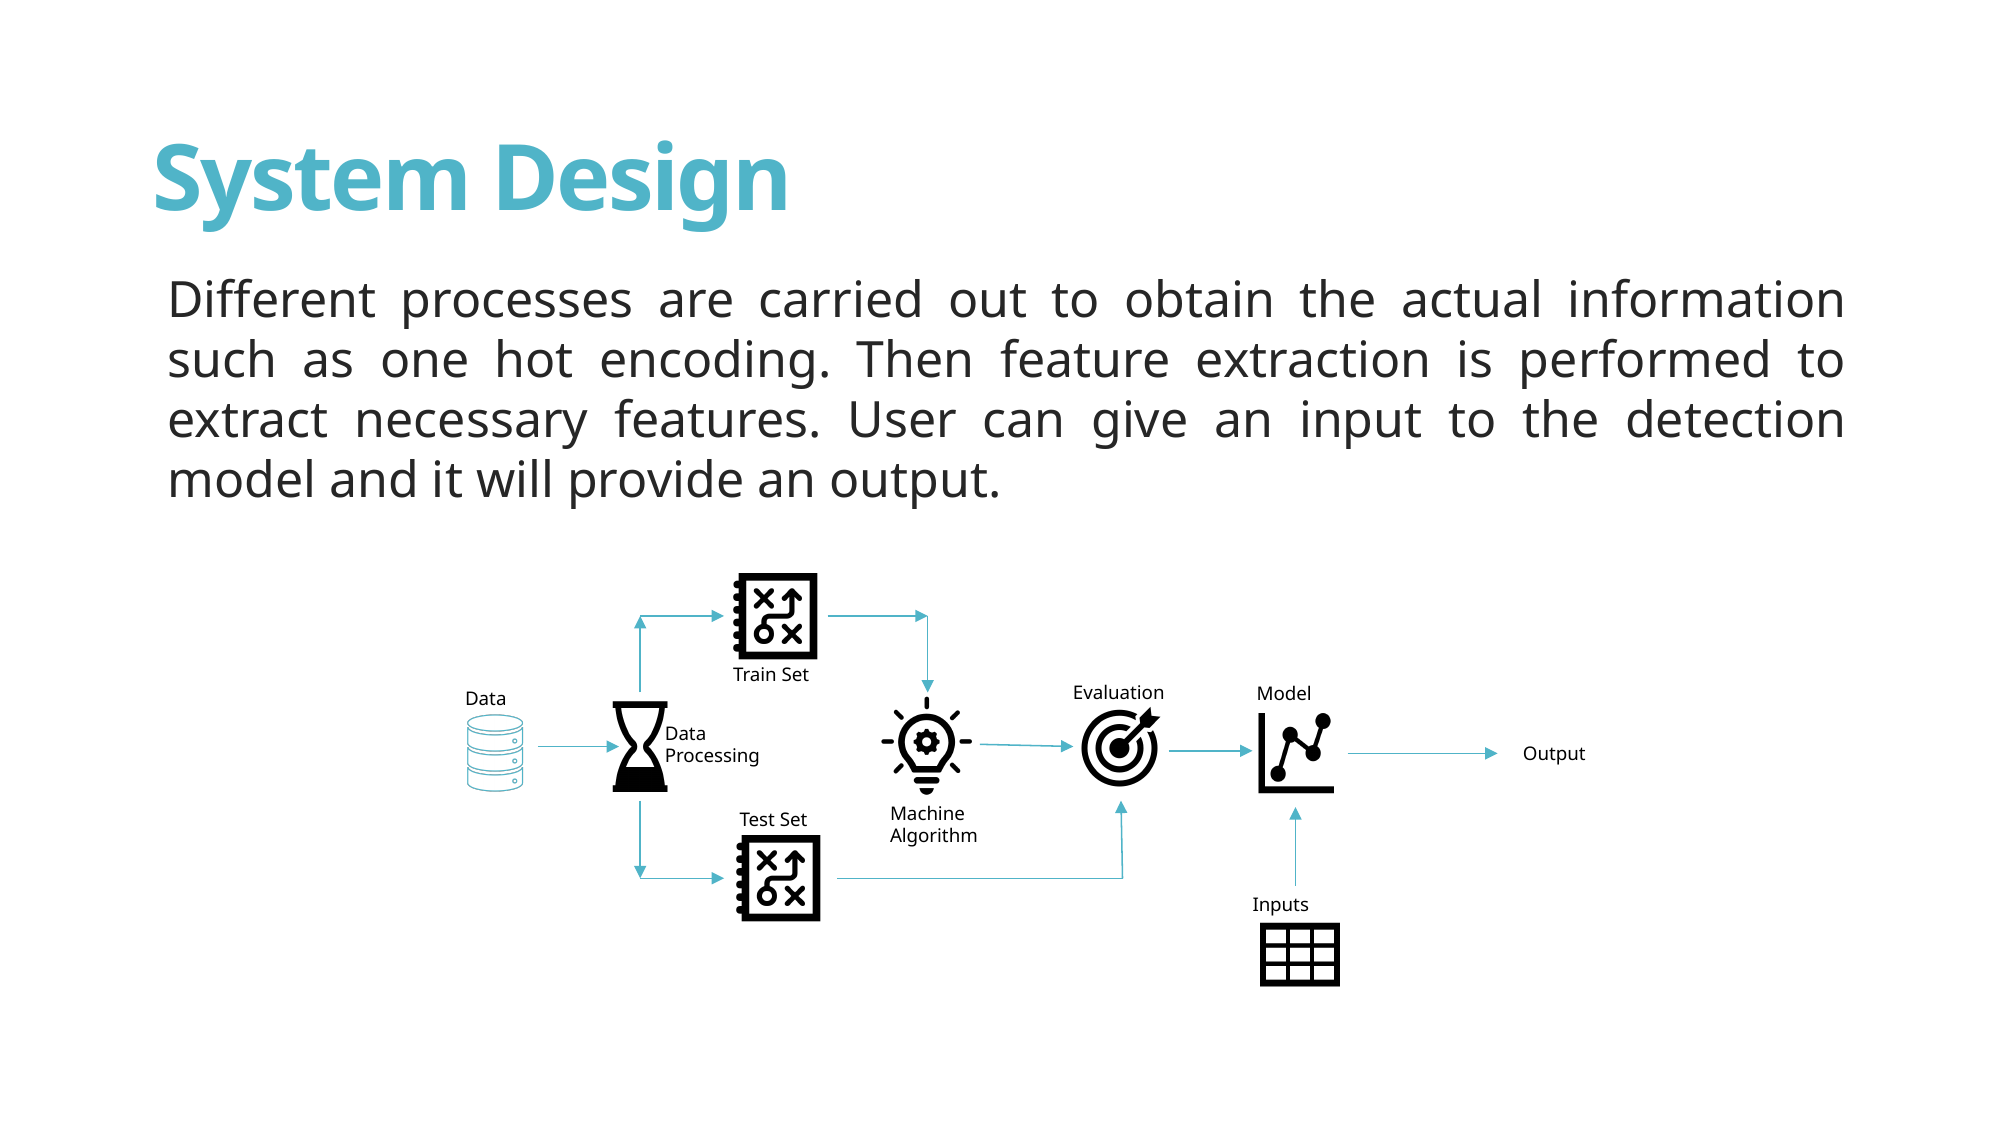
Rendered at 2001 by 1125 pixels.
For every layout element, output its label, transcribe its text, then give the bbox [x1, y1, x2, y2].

text_box Data [450, 679, 557, 717]
picture [1243, 698, 1348, 808]
text_box Train Set [718, 655, 843, 693]
text_box Evaluation [1058, 673, 1197, 711]
picture [712, 555, 835, 677]
text_box Test Set [724, 799, 850, 838]
text_box Data Processing [688, 714, 783, 774]
text_box Output [1508, 734, 1633, 772]
picture [715, 817, 838, 940]
picture [873, 692, 982, 801]
list Different processes are carried out to obtain the actual information such as one hot encoding. Then feature extraction is performed to extract necessary features. User can give an input to the detection model and it will provide an output. [137, 260, 1863, 593]
text_box Model [1241, 674, 1367, 712]
picture [593, 692, 688, 801]
text_box Inputs [1237, 885, 1363, 923]
picture [1252, 900, 1348, 1009]
text_box Machine Algorithm [875, 794, 1000, 854]
picture [448, 705, 543, 801]
picture [1073, 698, 1169, 795]
title System Design [137, 175, 1863, 260]
